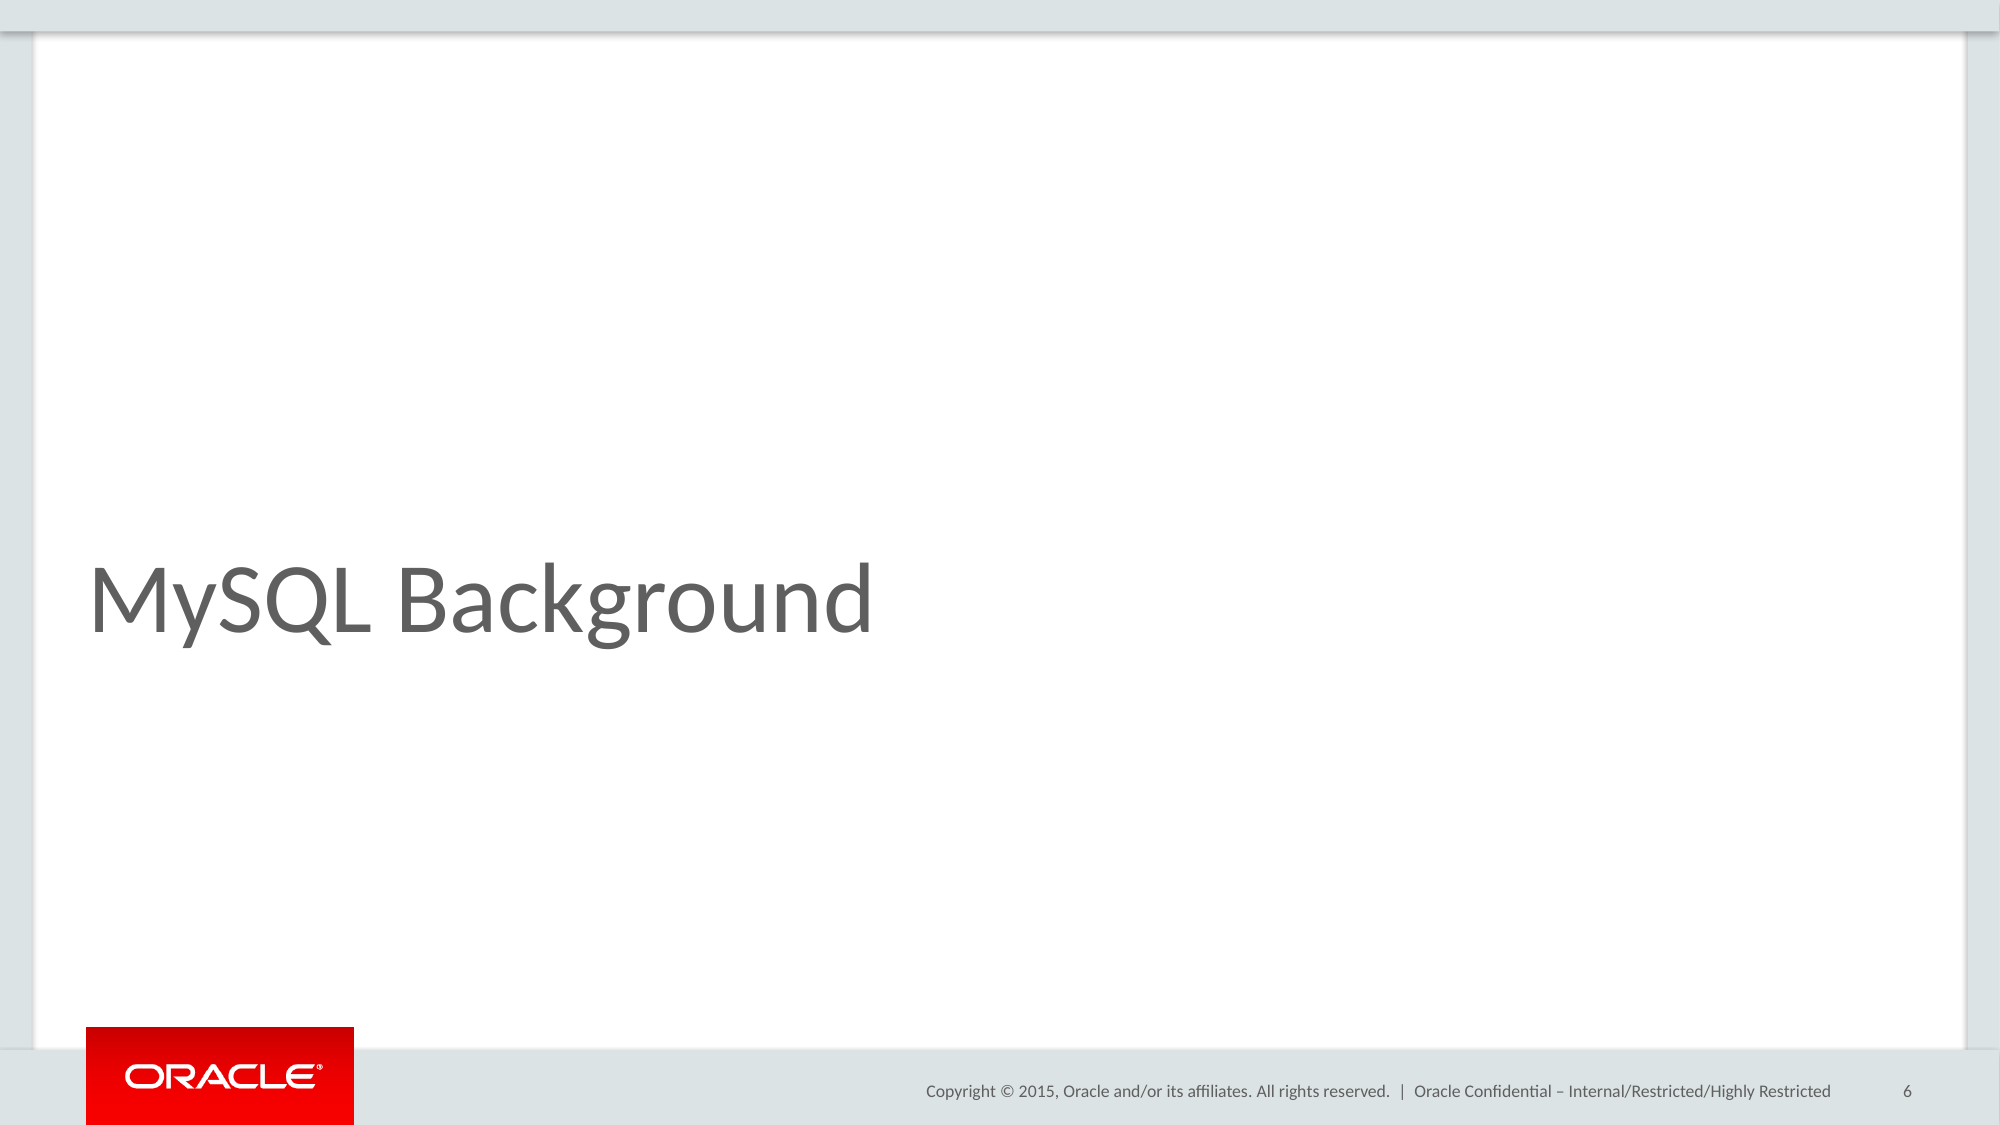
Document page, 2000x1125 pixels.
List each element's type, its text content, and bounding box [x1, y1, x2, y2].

picture [86, 1027, 354, 1125]
title MySQL Background [86, 426, 1913, 652]
slide_number 6 [1849, 1075, 1913, 1106]
footer Oracle Confidential – Internal/Restricted/Highly Restricted [1414, 1075, 1849, 1106]
